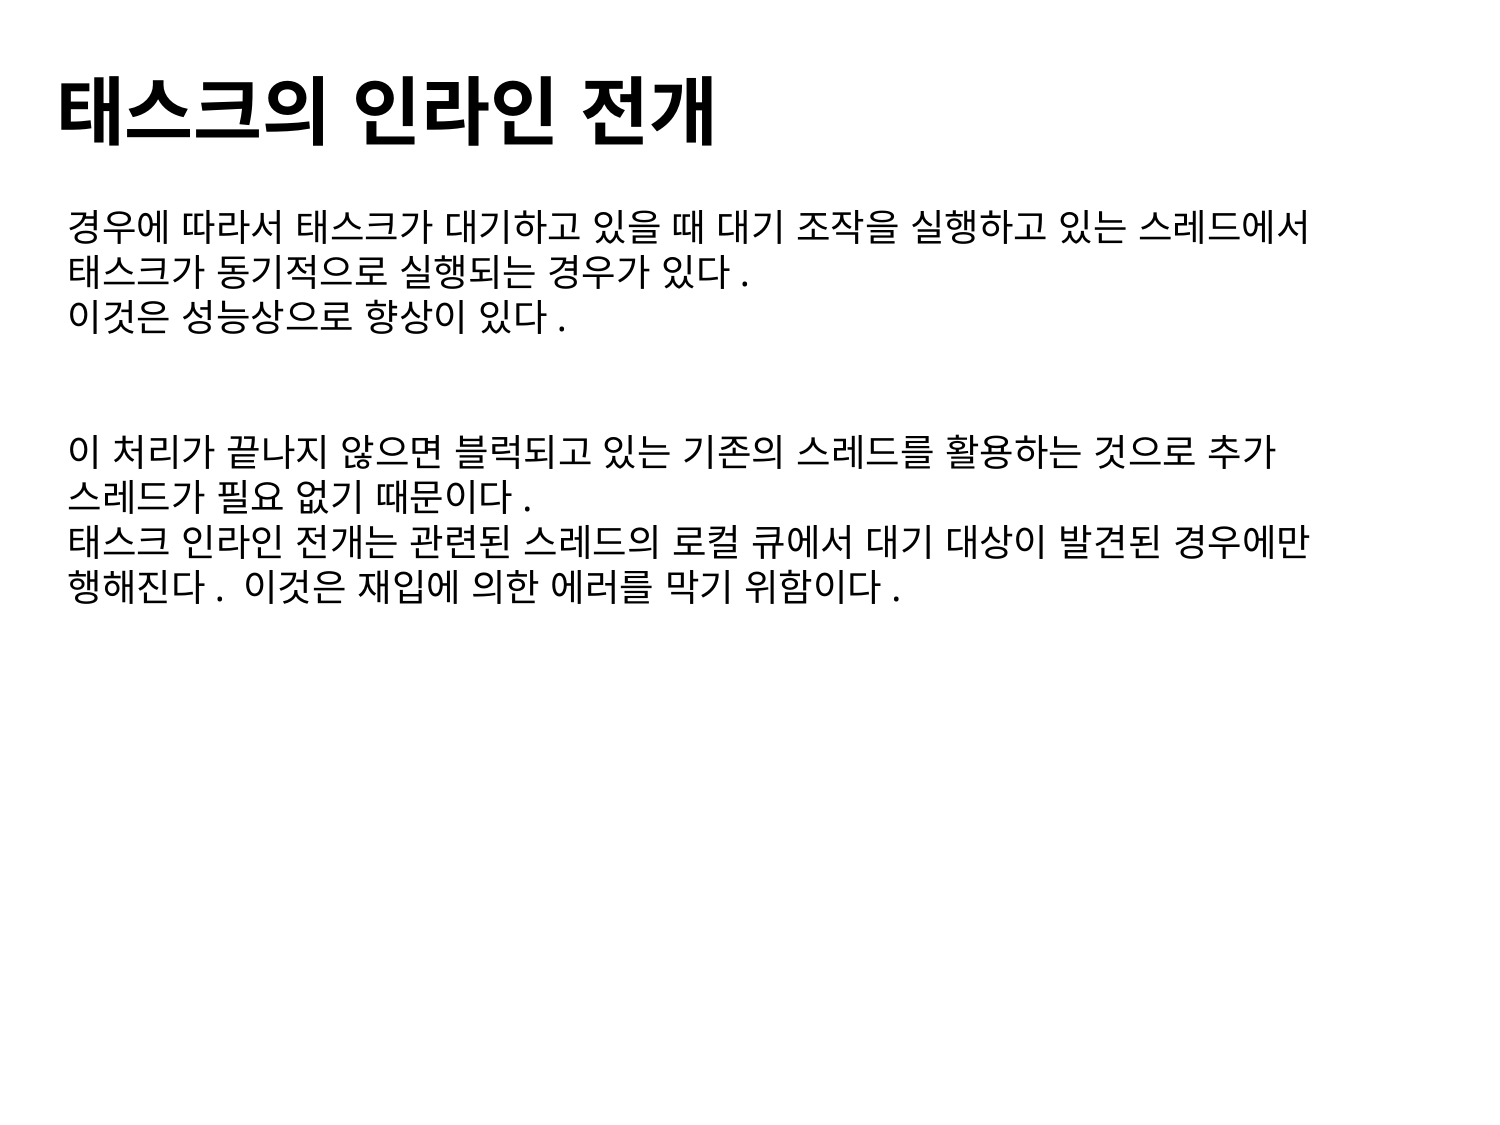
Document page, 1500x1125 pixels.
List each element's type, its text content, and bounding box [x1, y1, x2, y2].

text_box 경우에 따라서 태스크가 대기하고 있을 때 대기 조작을 실행하고 있는 스레드에서 태스크가 동기적으로 실행되는 경우가 있다. 이것은 성능상으로 향상이 있다. 이 처리가 끝나지 않으면 블럭되고 있는 기존의 스레드를 활용하는 것으로 추가 스레드가 필요 없기 때문이다. 태스크 인라인 전개는 관련된 스레드의 로컬 큐에서 대기 대상이 발견된 경우에만 행해진다. 이것은 재입에 의한 에러를 막기 위함이다. [53, 196, 1436, 616]
text_box 태스크의 인라인 전개 [41, 57, 1471, 163]
